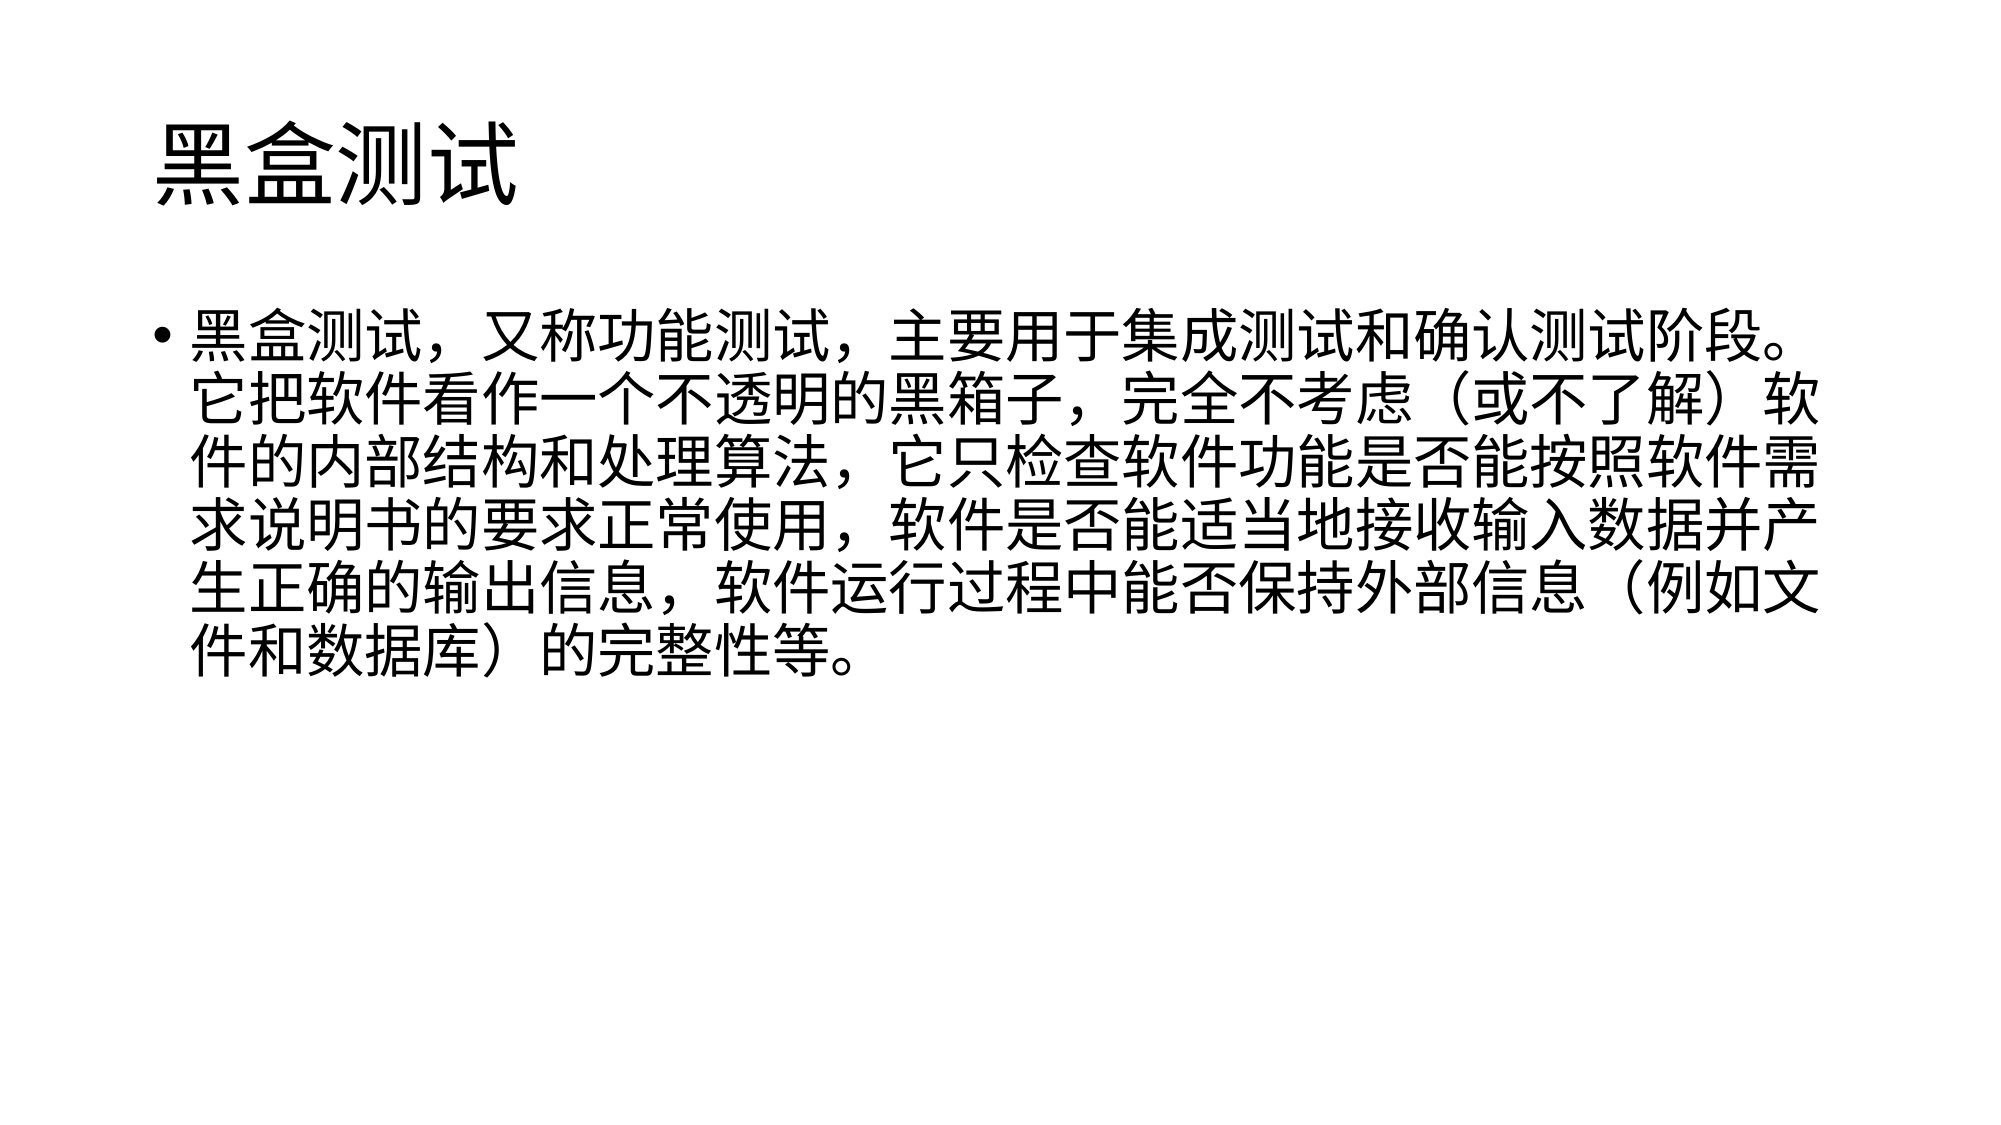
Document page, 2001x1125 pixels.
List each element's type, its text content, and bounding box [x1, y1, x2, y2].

list 黑盒测试，又称功能测试，主要用于集成测试和确认测试阶段。它把软件看作一个不透明的黑箱子，完全不考虑（或不了解）软件的内部结构和处理算法，它只检查软件功能是否能按照软件需求说明书的要求正常使用，软件是否能适当地接收输入数据并产生正确的输出信息，软件运行过程中能否保持外部信息（例如文件和数据库）的完整性等。 [137, 299, 1863, 1014]
title 黑盒测试 [137, 59, 1863, 278]
